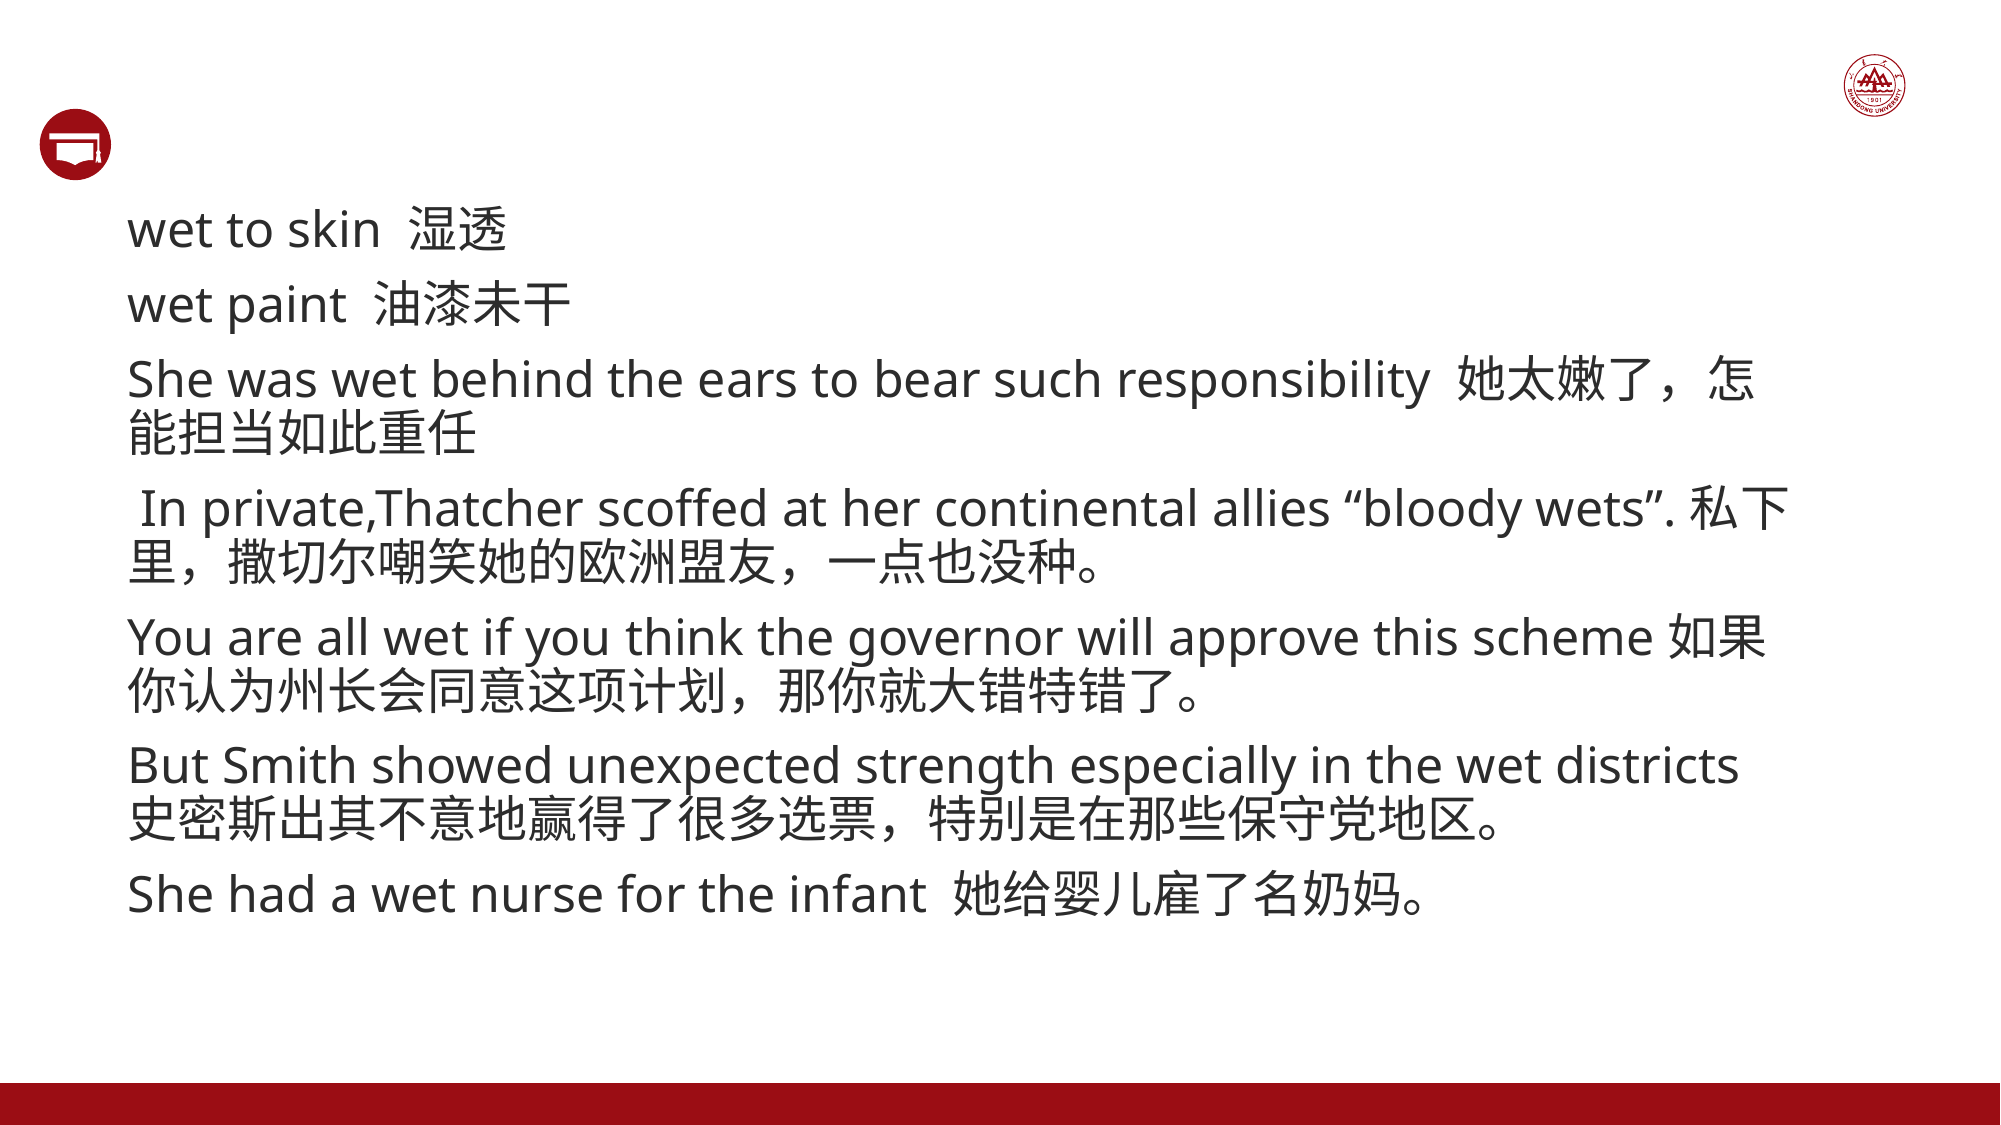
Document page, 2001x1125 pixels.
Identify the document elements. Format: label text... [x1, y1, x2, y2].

list wet to skin 湿透 wet paint 油漆未干 She was wet behind the ears to bear such responsibility 她太嫩了，怎能担当如此重任 In private,Thatcher scoffed at her continental allies “bloody wets”.私下里，撒切尔嘲笑她的欧洲盟友，一点也没种。 You are all wet if you think the governor will approve this scheme如果你认为州长会同意这项计划，那你就大错特错了。 But Smith showed unexpected strength especially in the wet districts史密斯出其不意地赢得了很多选票，特别是在那些保守党地区。 She had a wet nurse for the infant 她给婴儿雇了名奶妈。 [113, 197, 1811, 1058]
